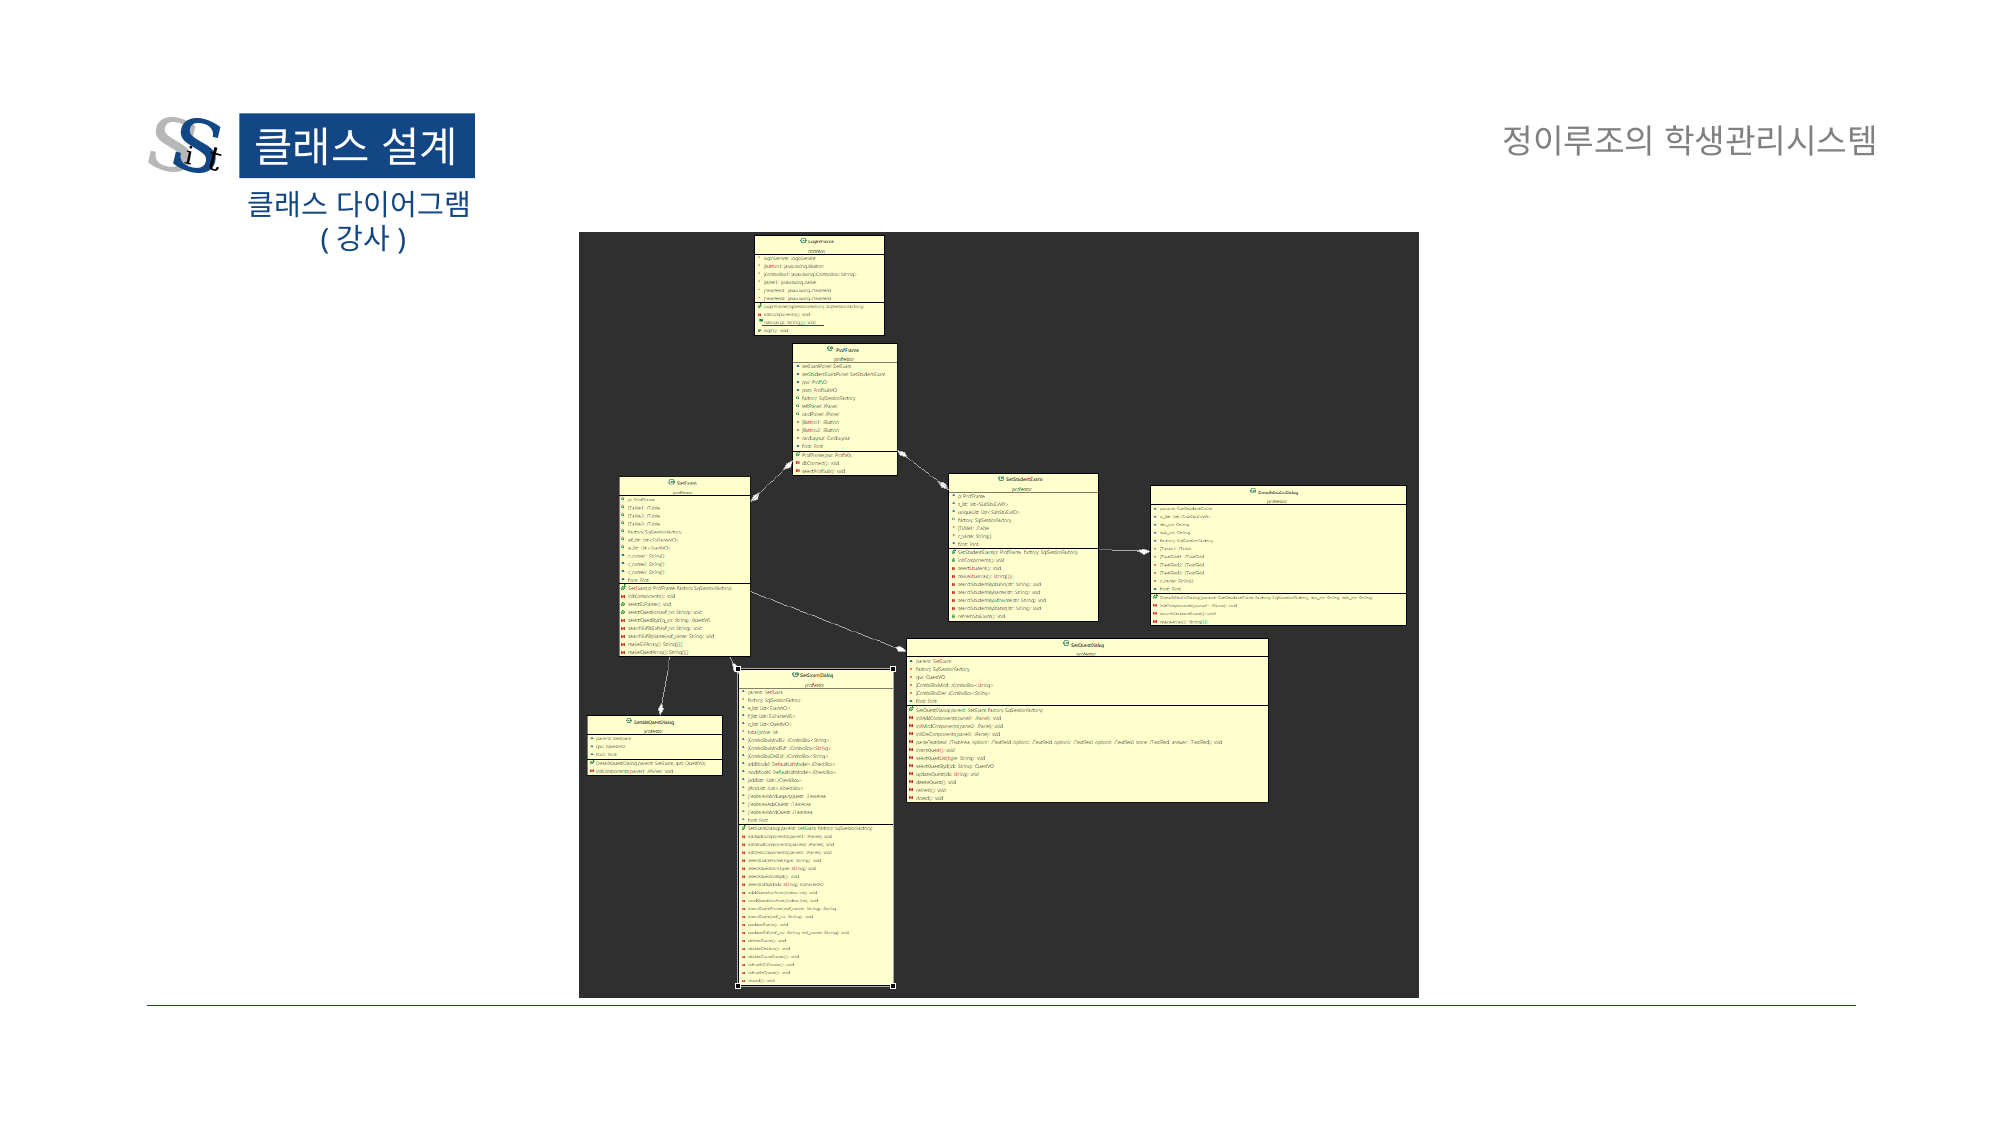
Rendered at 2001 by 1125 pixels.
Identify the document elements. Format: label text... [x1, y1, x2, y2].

text_box 정이루조의 학생관리시스템 [1487, 112, 2000, 168]
picture [579, 232, 1419, 998]
text_box 클래스 다이어그램(강사) [212, 178, 515, 264]
text_box 클래스 설계 [309, 113, 475, 179]
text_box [135, 71, 309, 210]
